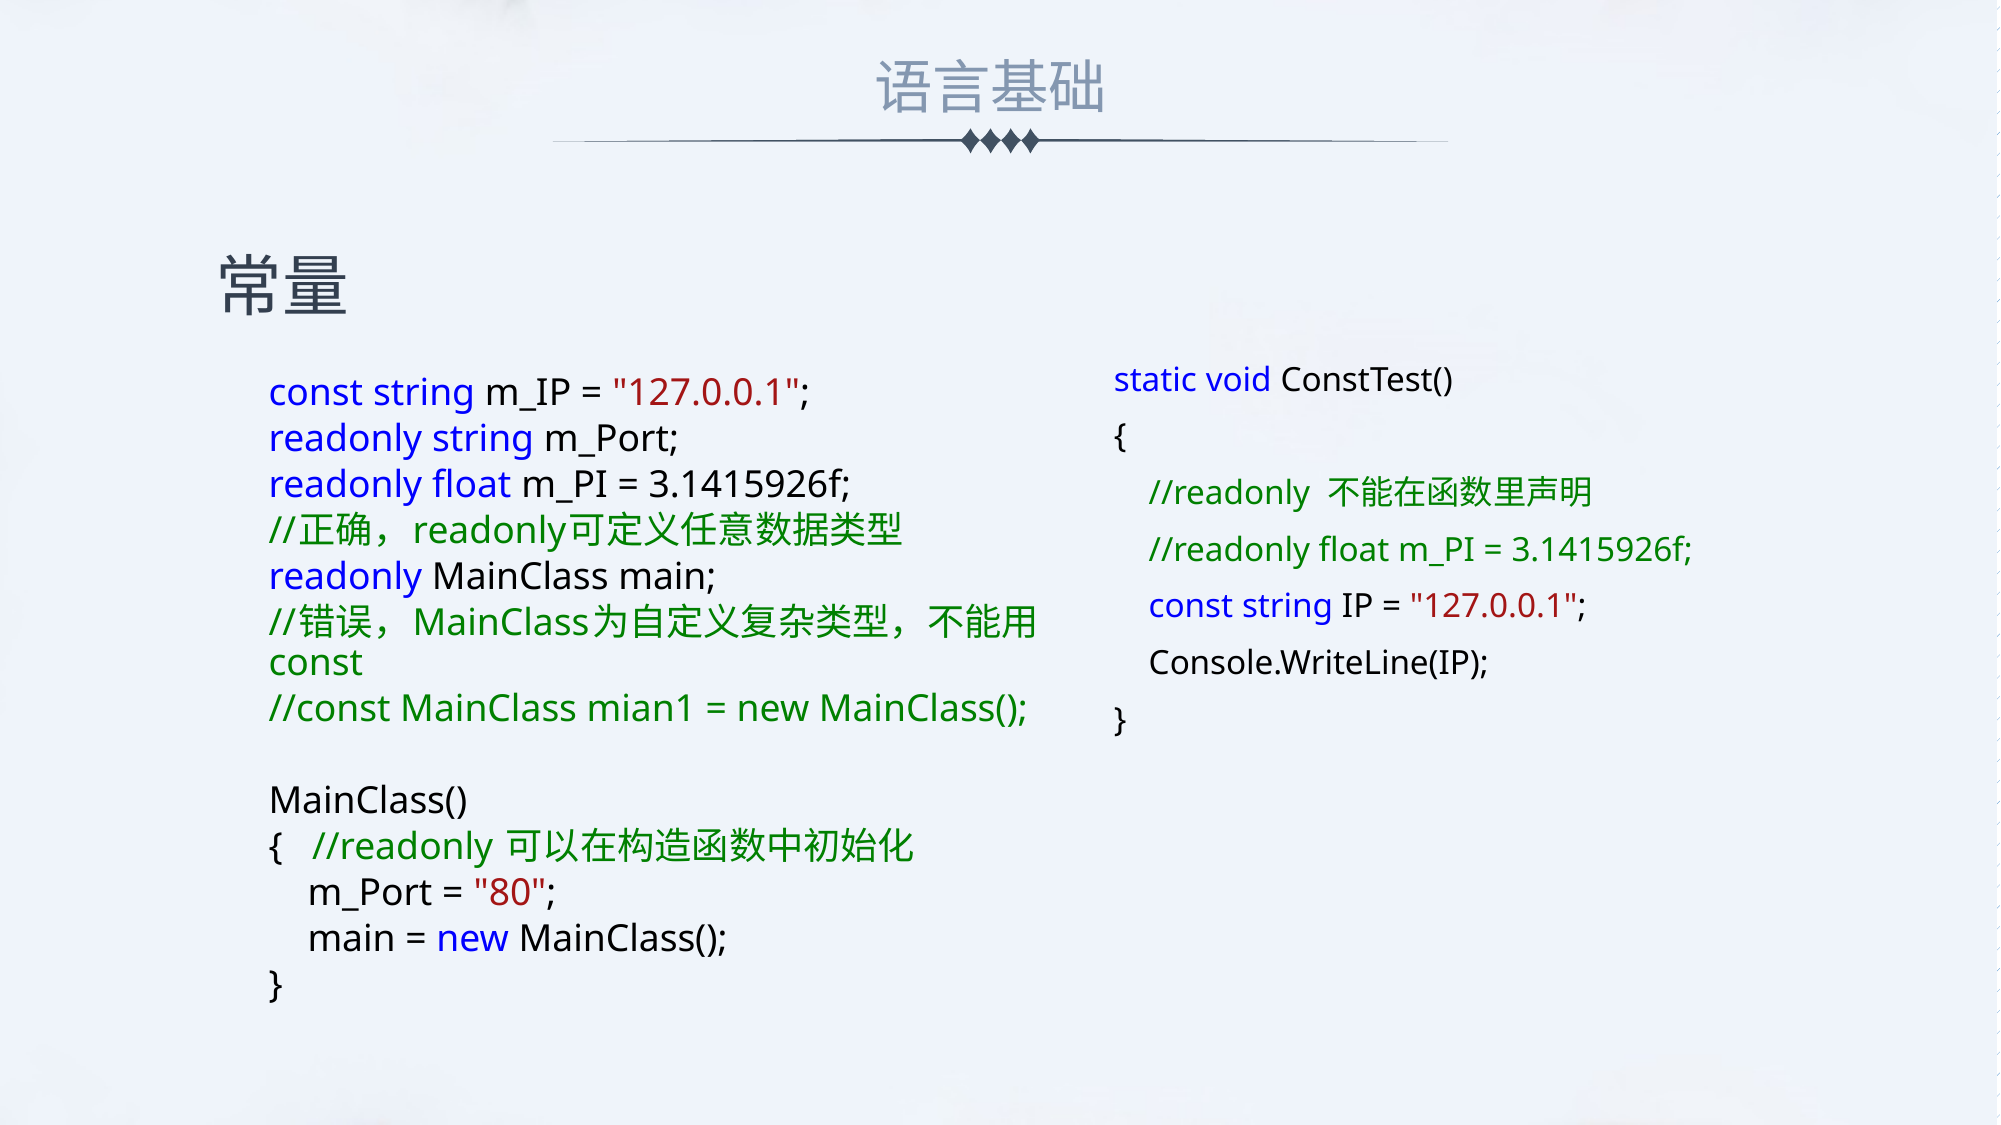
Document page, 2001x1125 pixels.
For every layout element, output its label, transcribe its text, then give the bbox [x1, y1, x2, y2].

picture [0, 0, 1997, 1125]
text_box static void ConstTest() { //readonly 不能在函数里声明 //readonly float m_PI = 3.1415926f; const string IP = "127.0.0.1"; Console.WriteLine(IP); } [1099, 355, 1818, 1029]
text_box const string m_IP = "127.0.0.1"; readonly string m_Port; readonly float m_PI = 3.1415926f; //正确，readonly可定义任意数据类型 readonly MainClass main; //错误，MainClass为自定义复杂类型，不能用const //const MainClass mian1 = new MainClass(); MainClass() { //readonly 可以在构造函数中初始化 m_Port = "80"; main = new MainClass(); } [253, 366, 1100, 1040]
text_box 常量 [201, 236, 896, 332]
